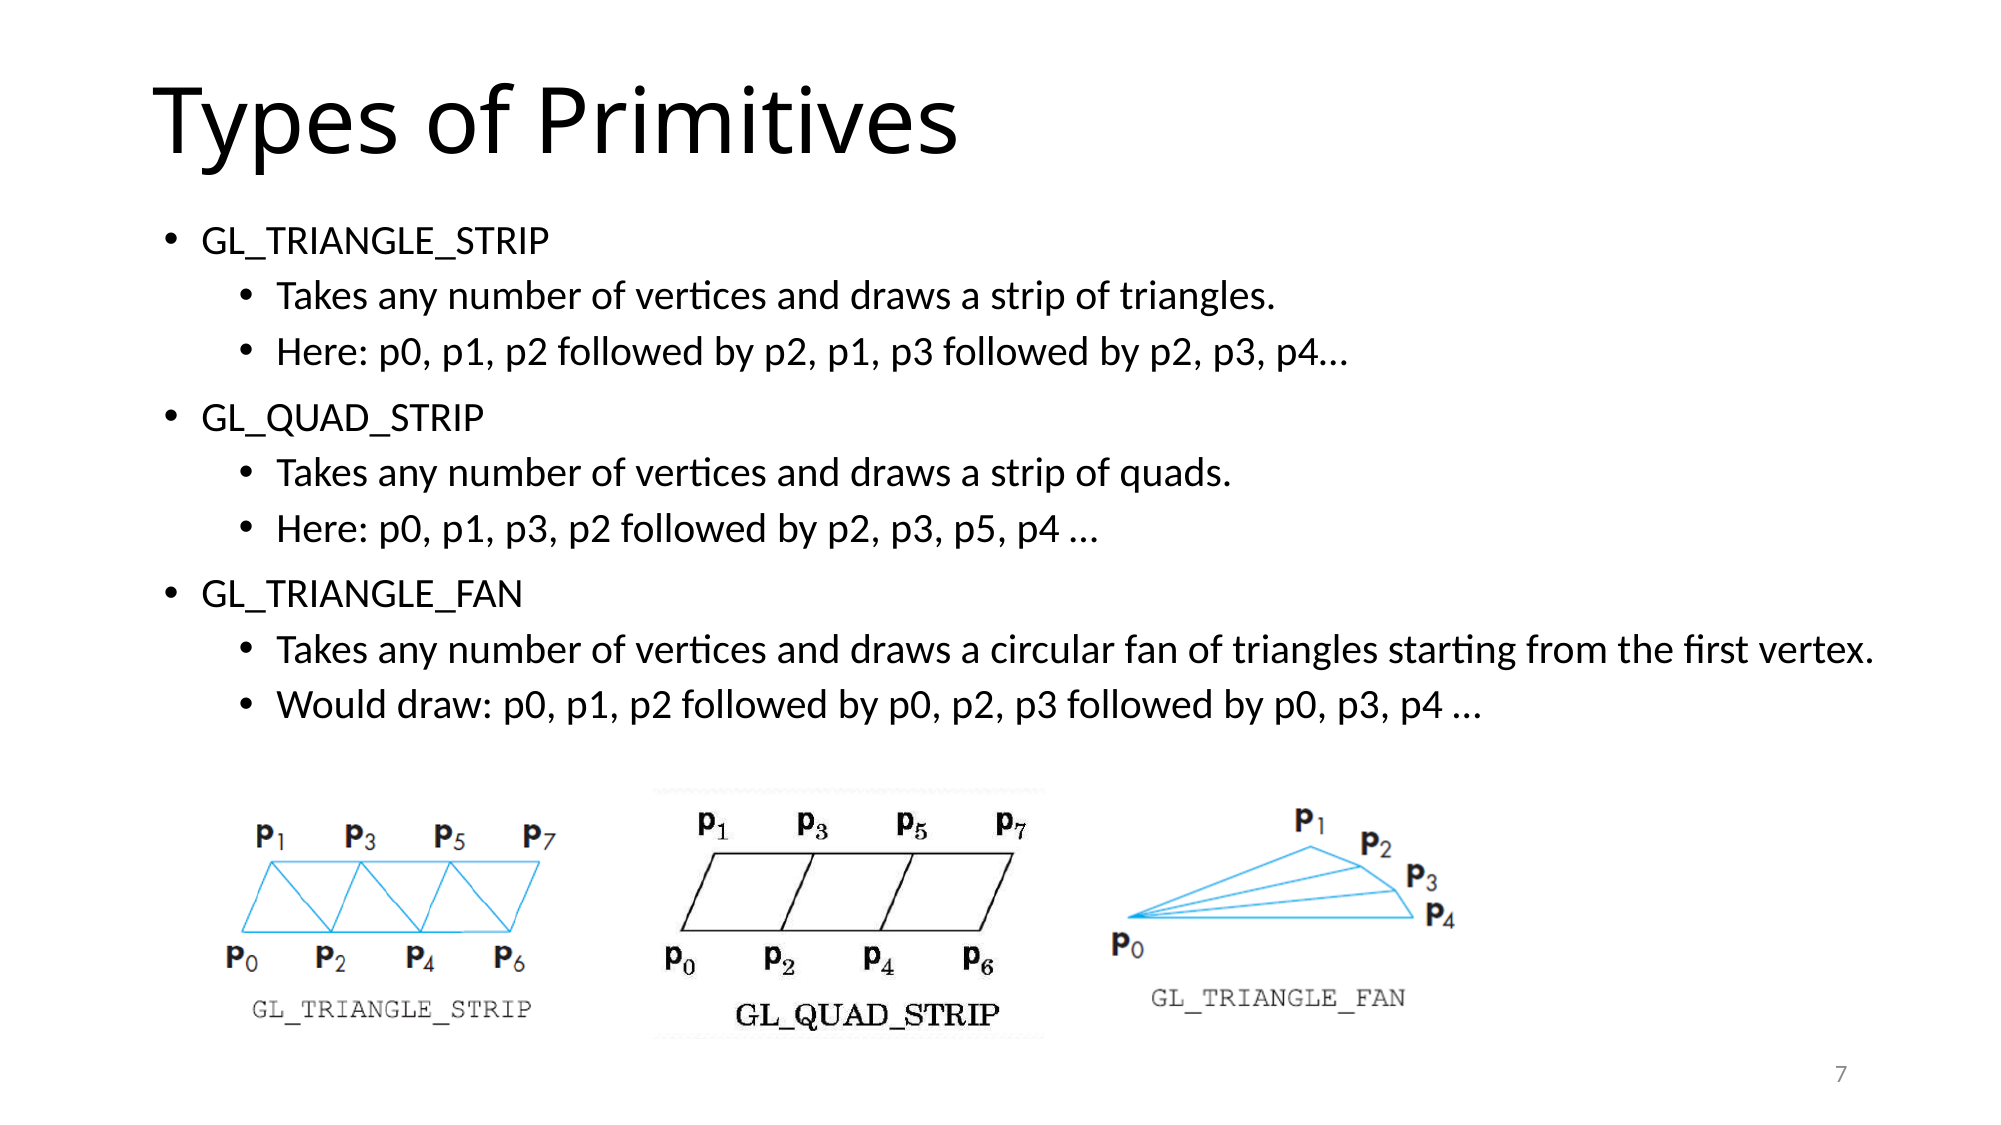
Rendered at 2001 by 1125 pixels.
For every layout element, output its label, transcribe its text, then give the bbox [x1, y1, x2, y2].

picture [214, 811, 559, 1040]
title Types of Primitives [137, 59, 1863, 188]
picture [653, 788, 1045, 1040]
list GL_TRIANGLE_STRIP Takes any number of vertices and draws a strip of triangles. Here: p0, p1, p2 followed by p2, p1, p3 followed by p2, p3, p4… GL_QUAD_STRIP Takes any number of vertices and draws a strip of quads. Here: p0, p1, p3, p2 followed by p2, p3, p5, p4 … GL_TRIANGLE_FAN Takes any number of vertices and draws a circular fan of triangles starting from the first vertex. Would draw: p0, p1, p2 followed by p0, p2, p3 followed by p0, p3, p4 … [149, 210, 1941, 761]
slide_number 7 [1412, 1042, 1863, 1103]
picture [1092, 788, 1469, 1034]
